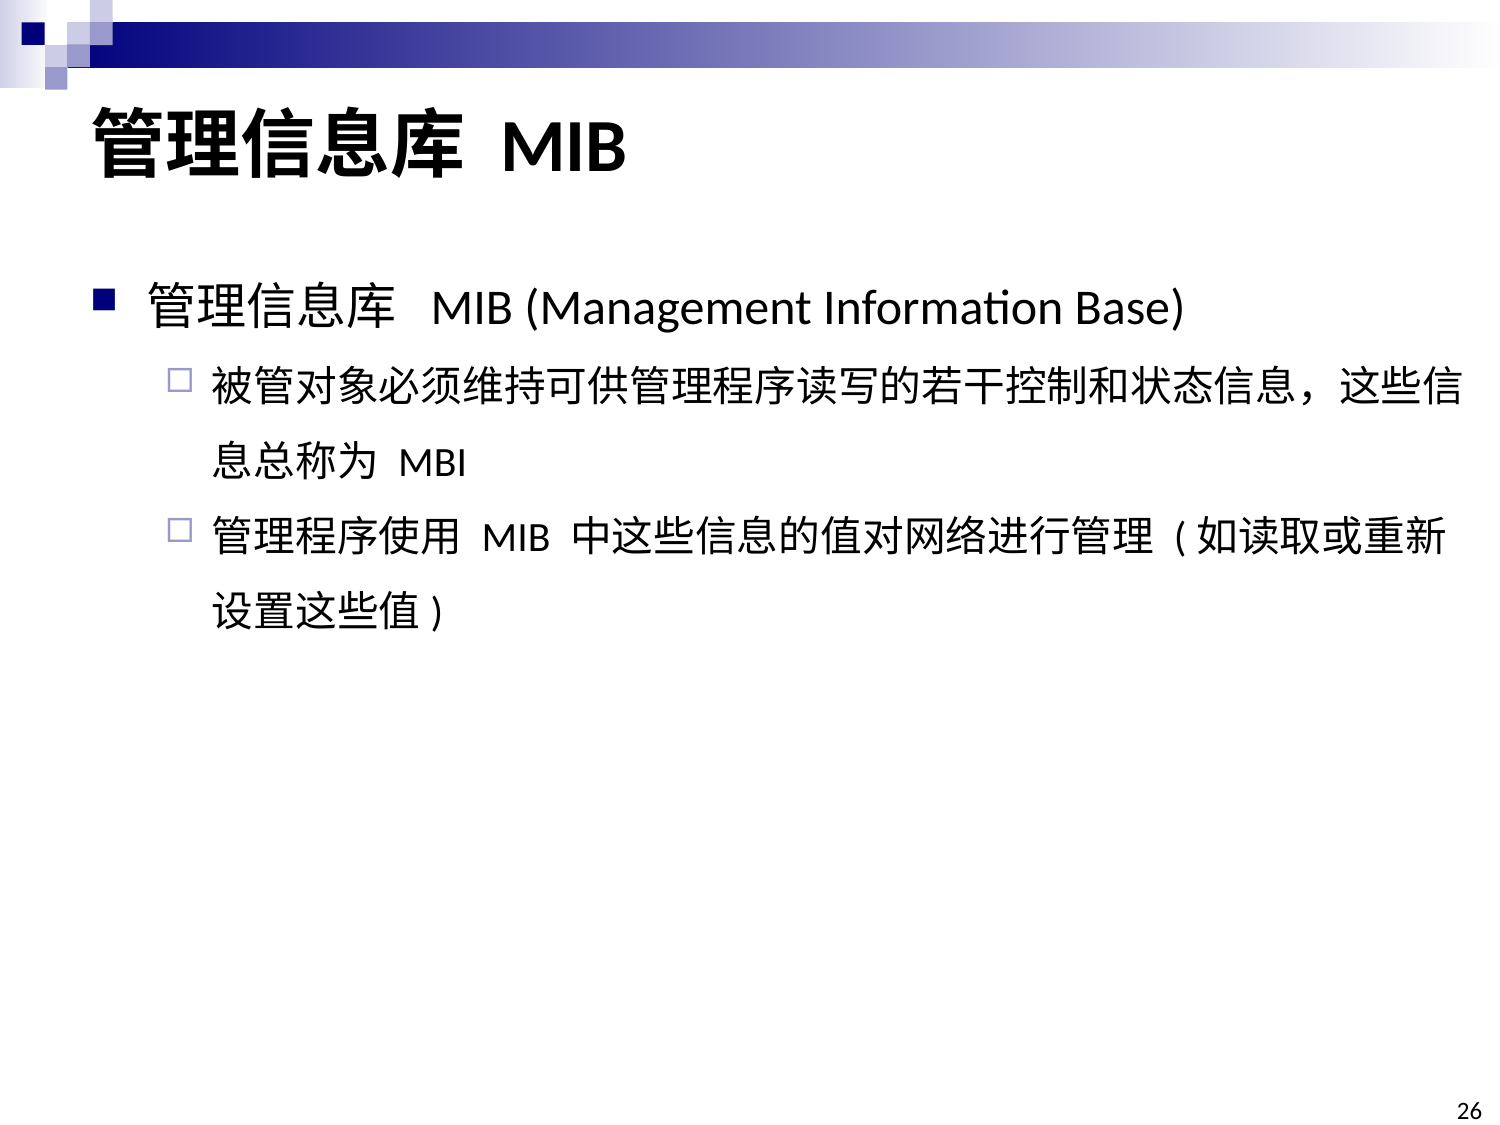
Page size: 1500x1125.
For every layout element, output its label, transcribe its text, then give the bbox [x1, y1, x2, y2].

list 管理信息库 MIB (Management Information Base) 被管对象必须维持可供管理程序读写的若干控制和状态信息，这些信息总称为 MBI 管理程序使用 MIB 中这些信息的值对网络进行管理 (如读取或重新设置这些值) [75, 237, 1483, 997]
title 管理信息库 MIB [75, 75, 1425, 209]
slide_number 26 [1425, 1100, 1483, 1125]
